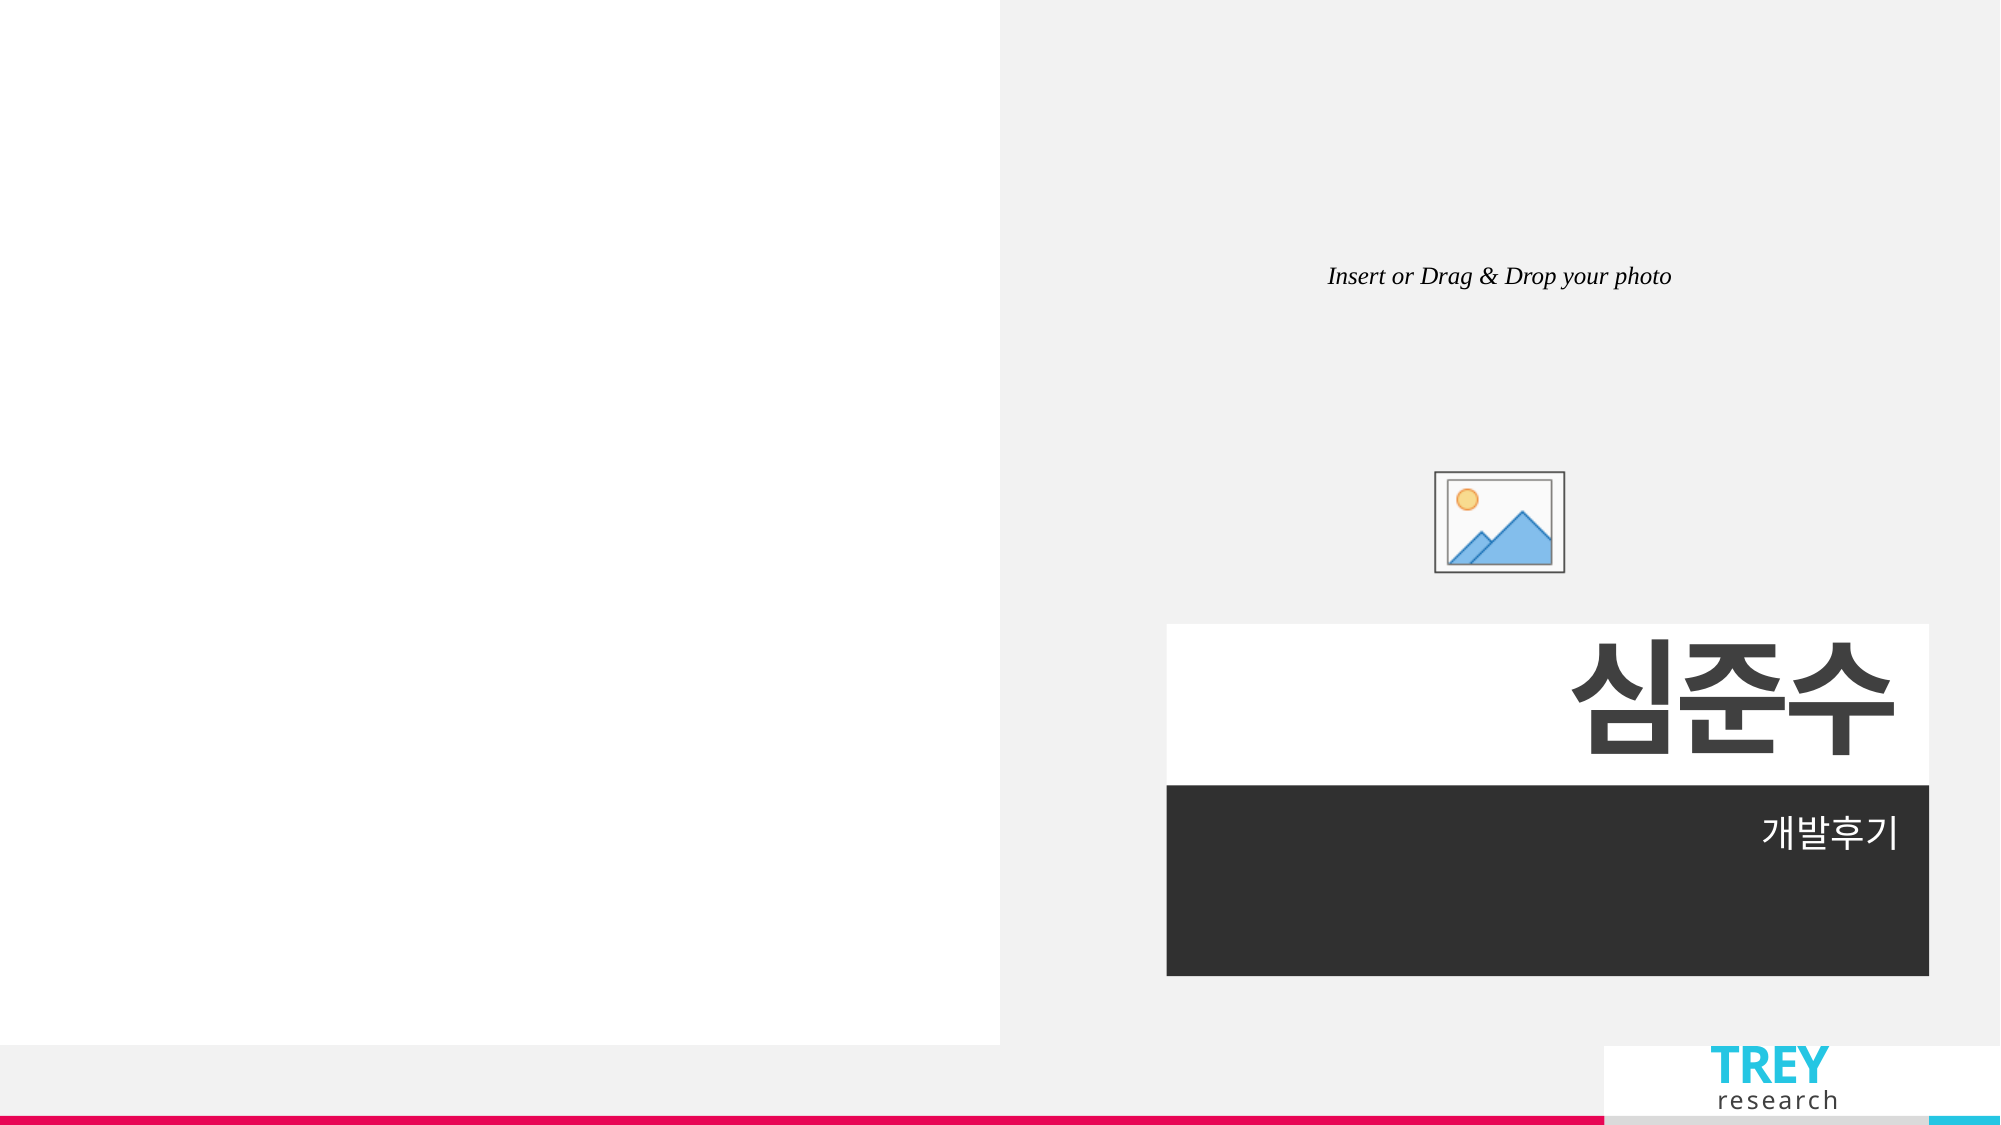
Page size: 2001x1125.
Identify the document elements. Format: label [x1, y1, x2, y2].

picture [999, 0, 2000, 1046]
